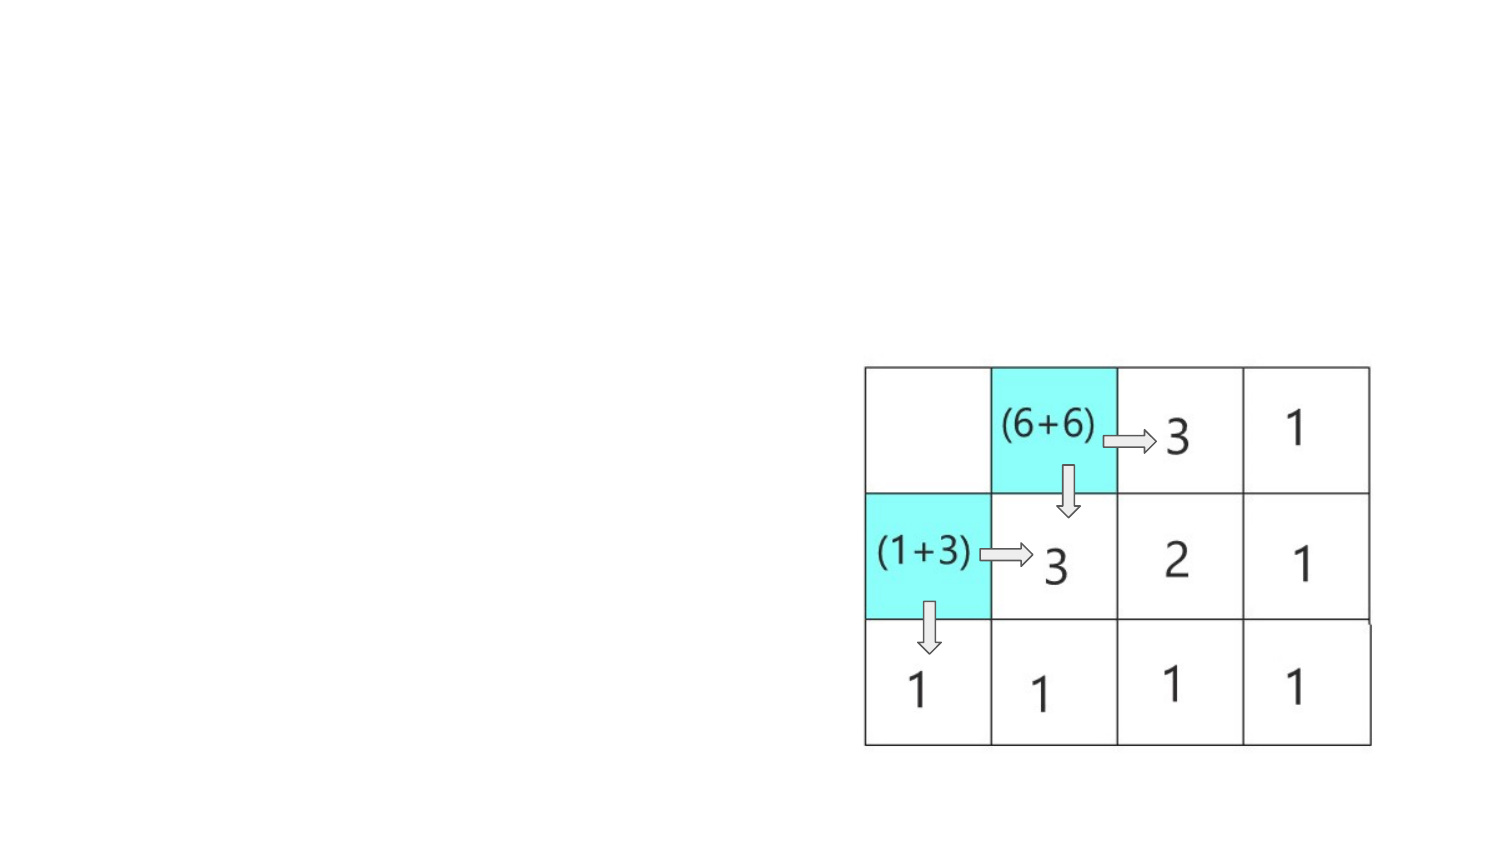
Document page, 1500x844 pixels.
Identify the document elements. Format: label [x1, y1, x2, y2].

picture [804, 323, 1428, 786]
